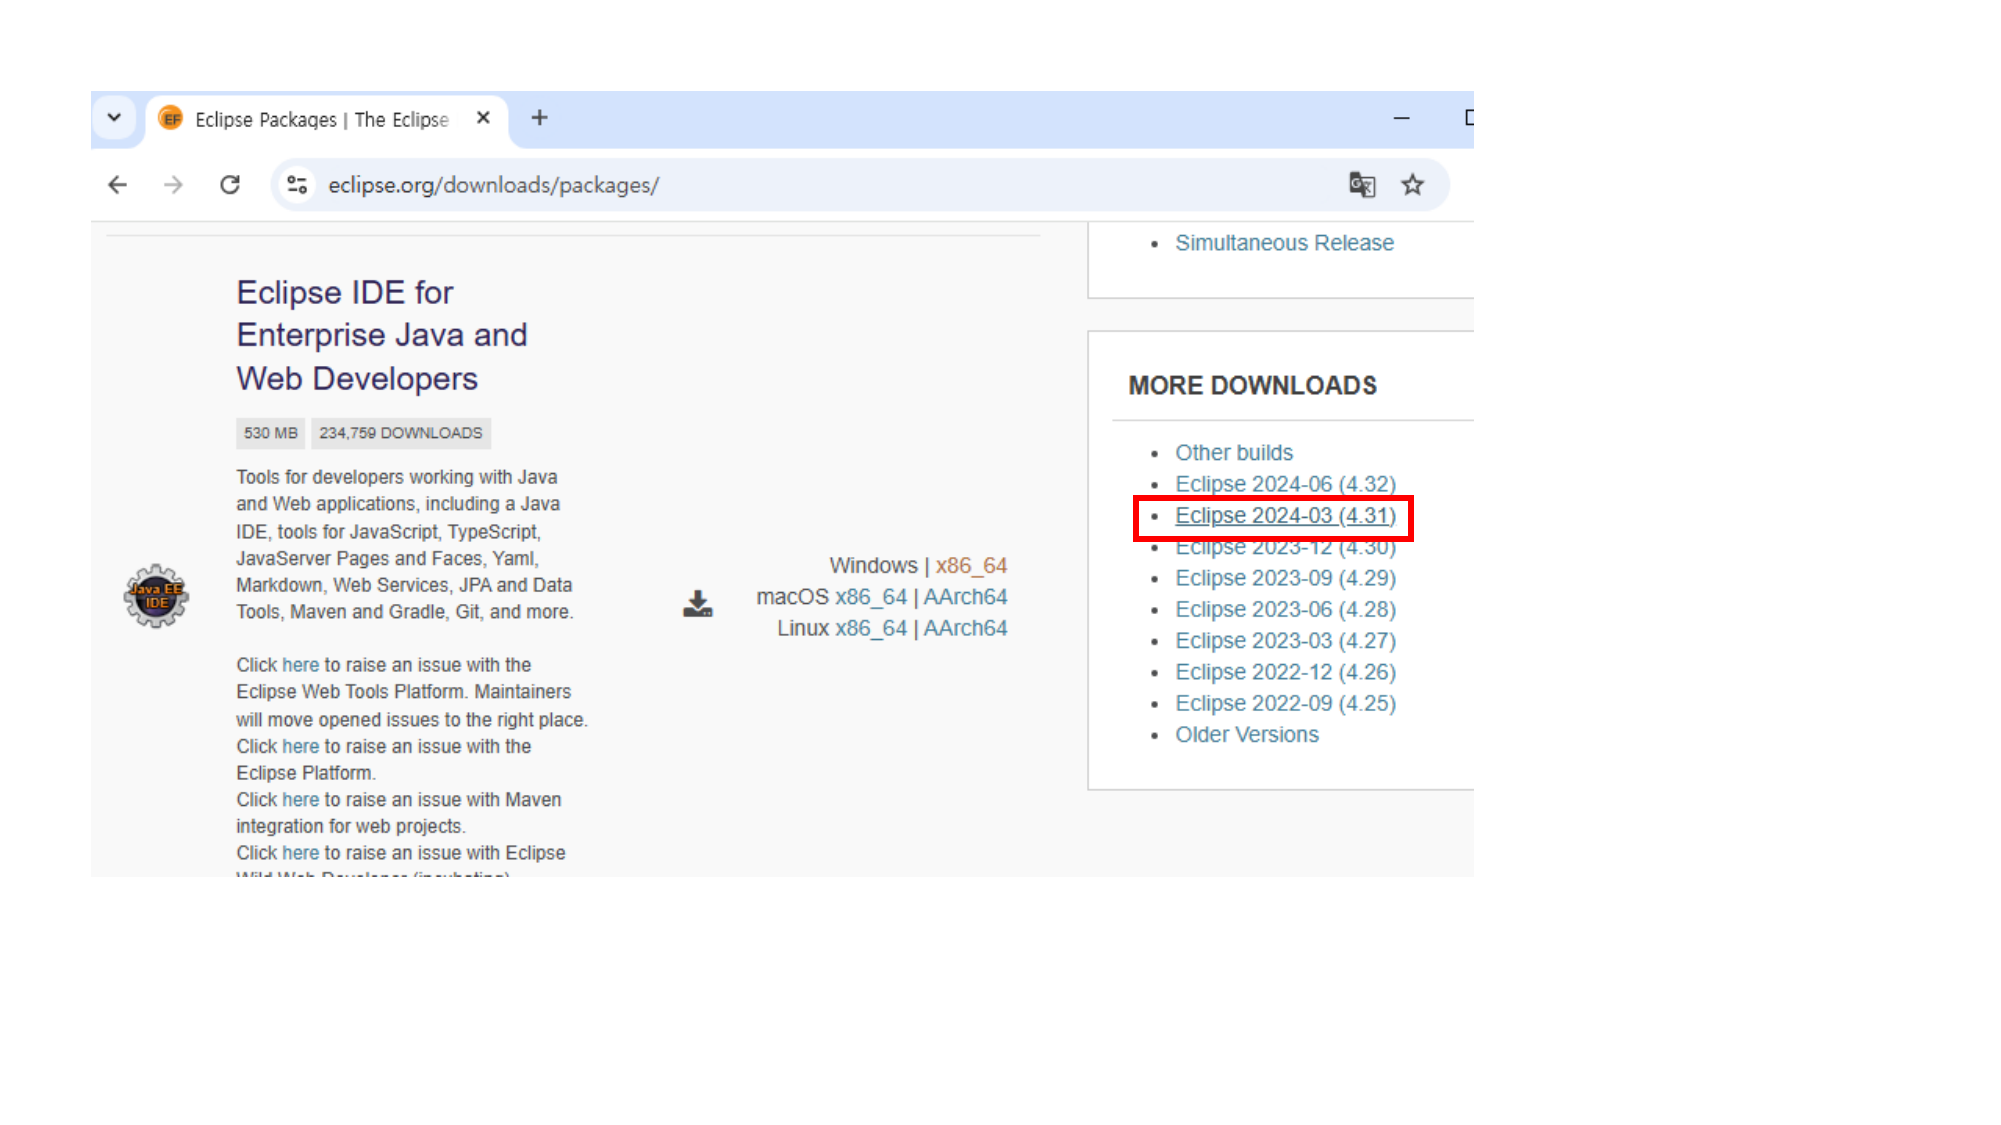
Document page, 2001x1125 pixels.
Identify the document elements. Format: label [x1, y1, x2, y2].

picture [91, 91, 1474, 877]
